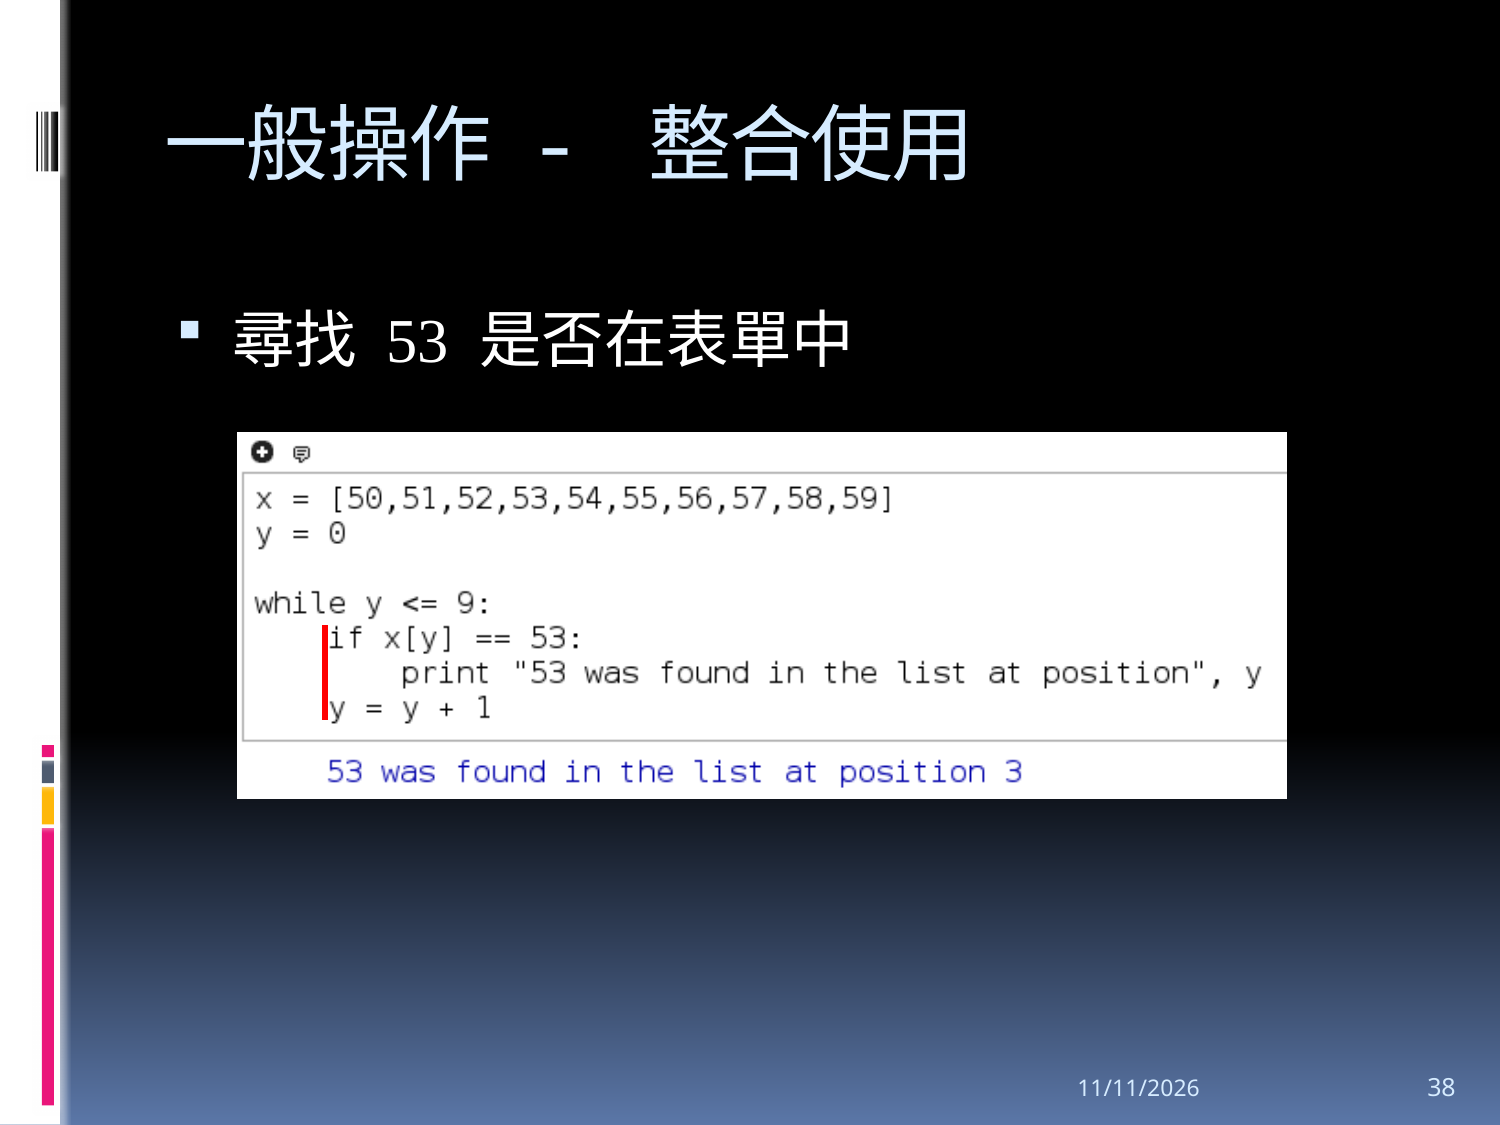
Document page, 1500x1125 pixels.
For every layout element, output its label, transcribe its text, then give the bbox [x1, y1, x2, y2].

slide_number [1062, 1052, 1412, 1113]
picture [236, 432, 1287, 800]
title 一般操作 - 整合使用 [150, 83, 1425, 234]
list 尋找 53 是否在表單中 [150, 292, 1425, 1043]
slide_number 38 [1412, 1052, 1488, 1113]
